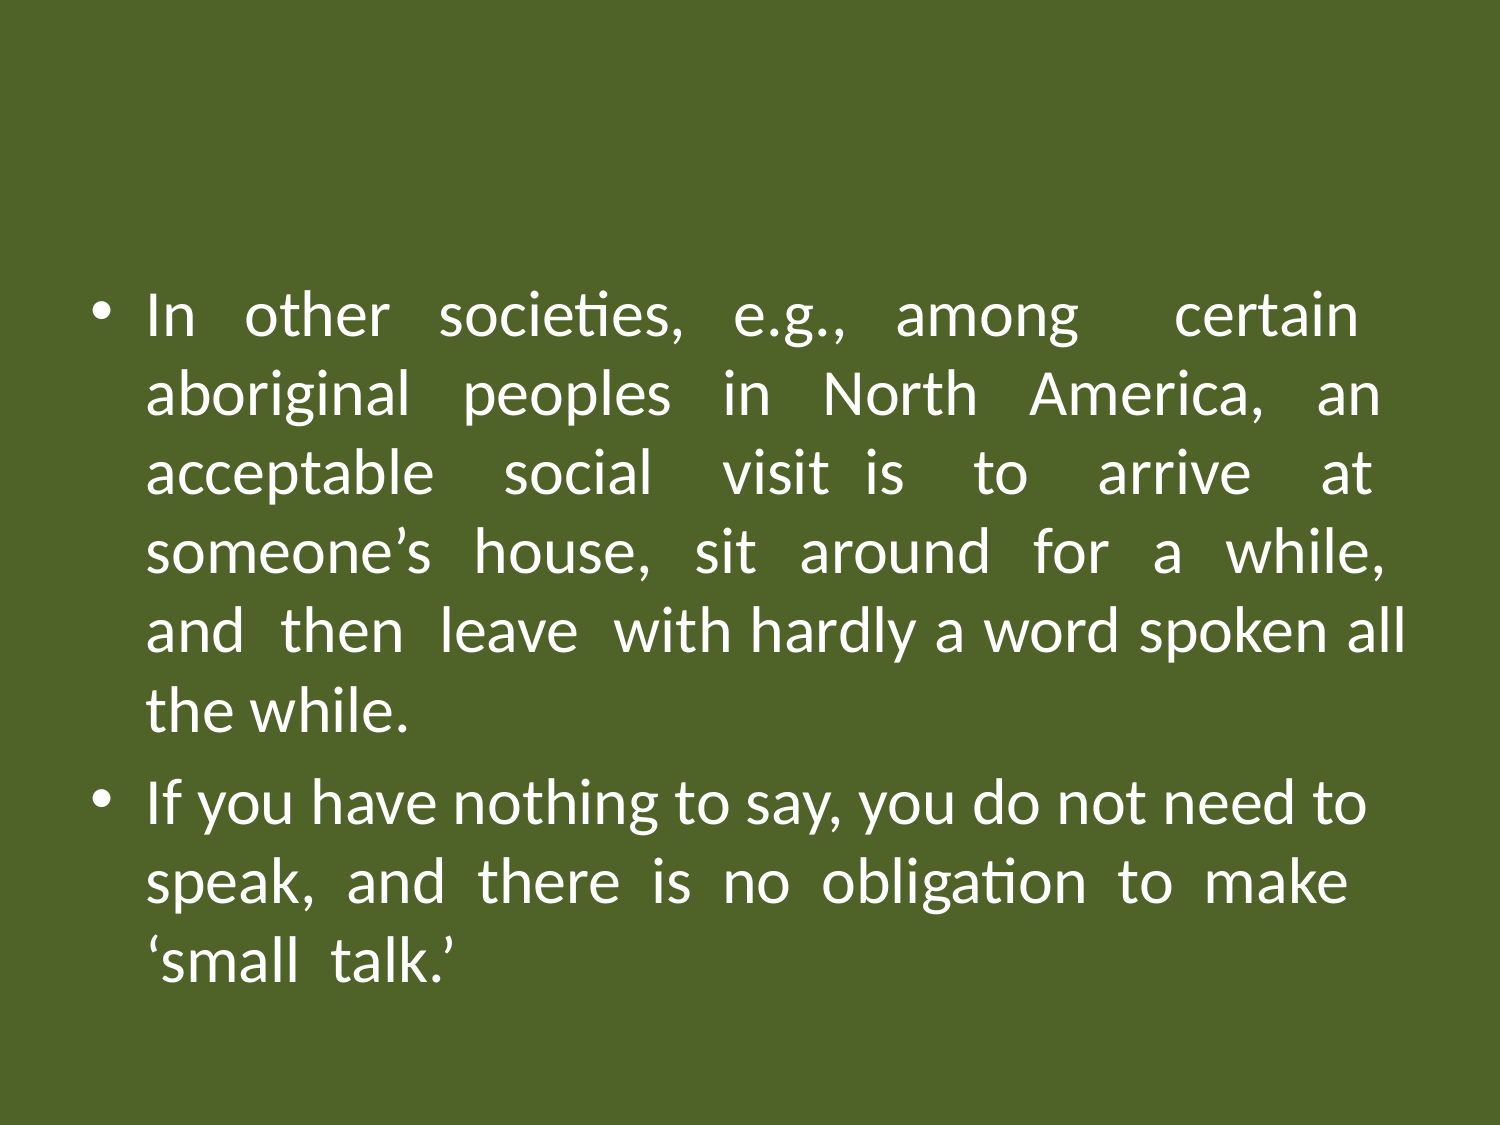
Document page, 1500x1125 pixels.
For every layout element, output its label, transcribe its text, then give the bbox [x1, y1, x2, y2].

list In other societies, e.g., among certain aboriginal peoples in North America, an acceptable social visit is to arrive at someone’s house, sit around for a while, and then leave with hardly a word spoken all the while. If you have nothing to say, you do not need to speak, and there is no obligation to make ‘small talk.’ [75, 262, 1425, 1005]
